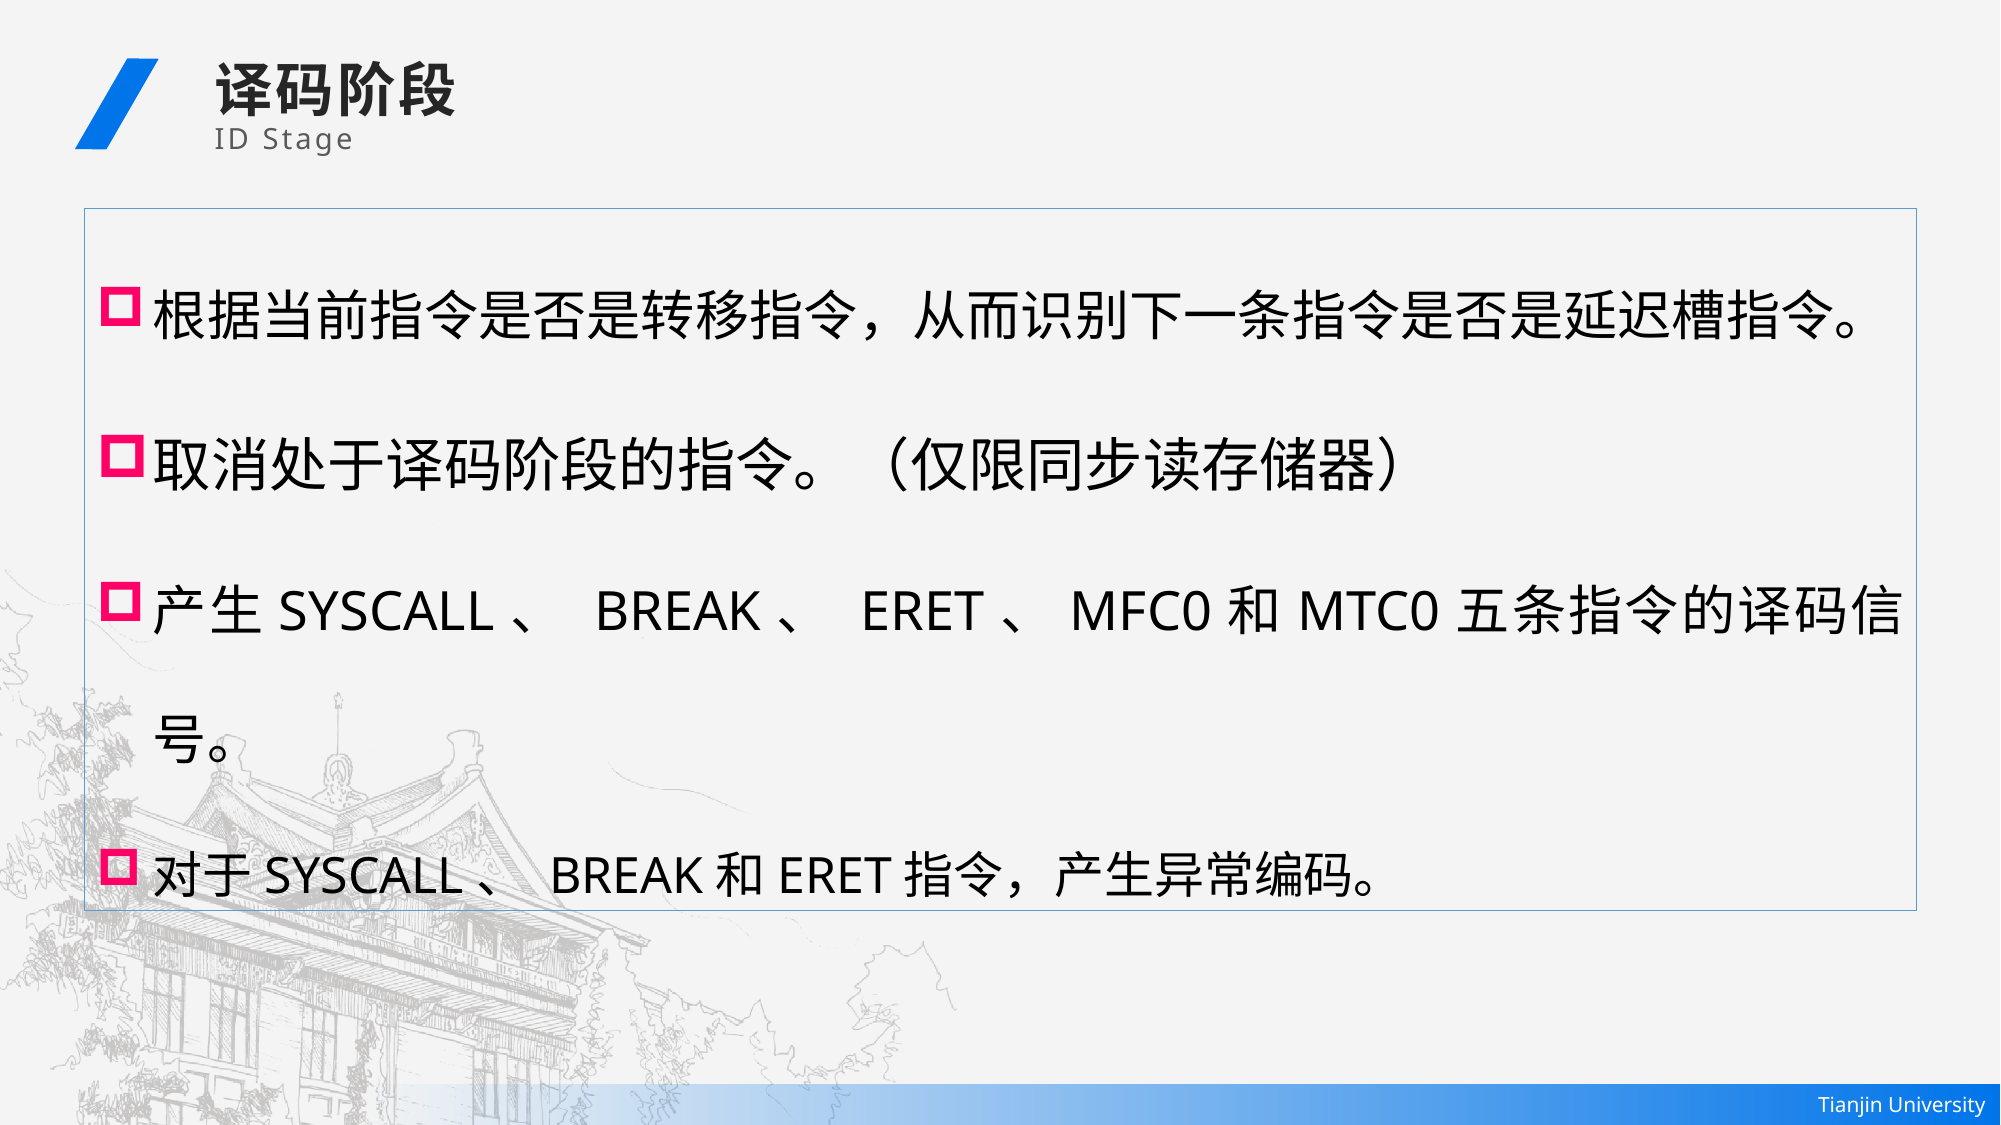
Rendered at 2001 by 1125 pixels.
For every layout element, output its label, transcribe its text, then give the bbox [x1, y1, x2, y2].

text_box 根据当前指令是否是转移指令，从而识别下一条指令是否是延迟槽指令。 取消处于译码阶段的指令。（仅限同步读存储器） 产生SYSCALL、 BREAK、 ERET、MFC0和MTC0五条指令的译码信号。 对于SYSCALL、 BREAK和ERET指令，产生异常编码。 [84, 208, 1917, 911]
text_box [92, 45, 476, 164]
text_box [74, 119, 92, 150]
